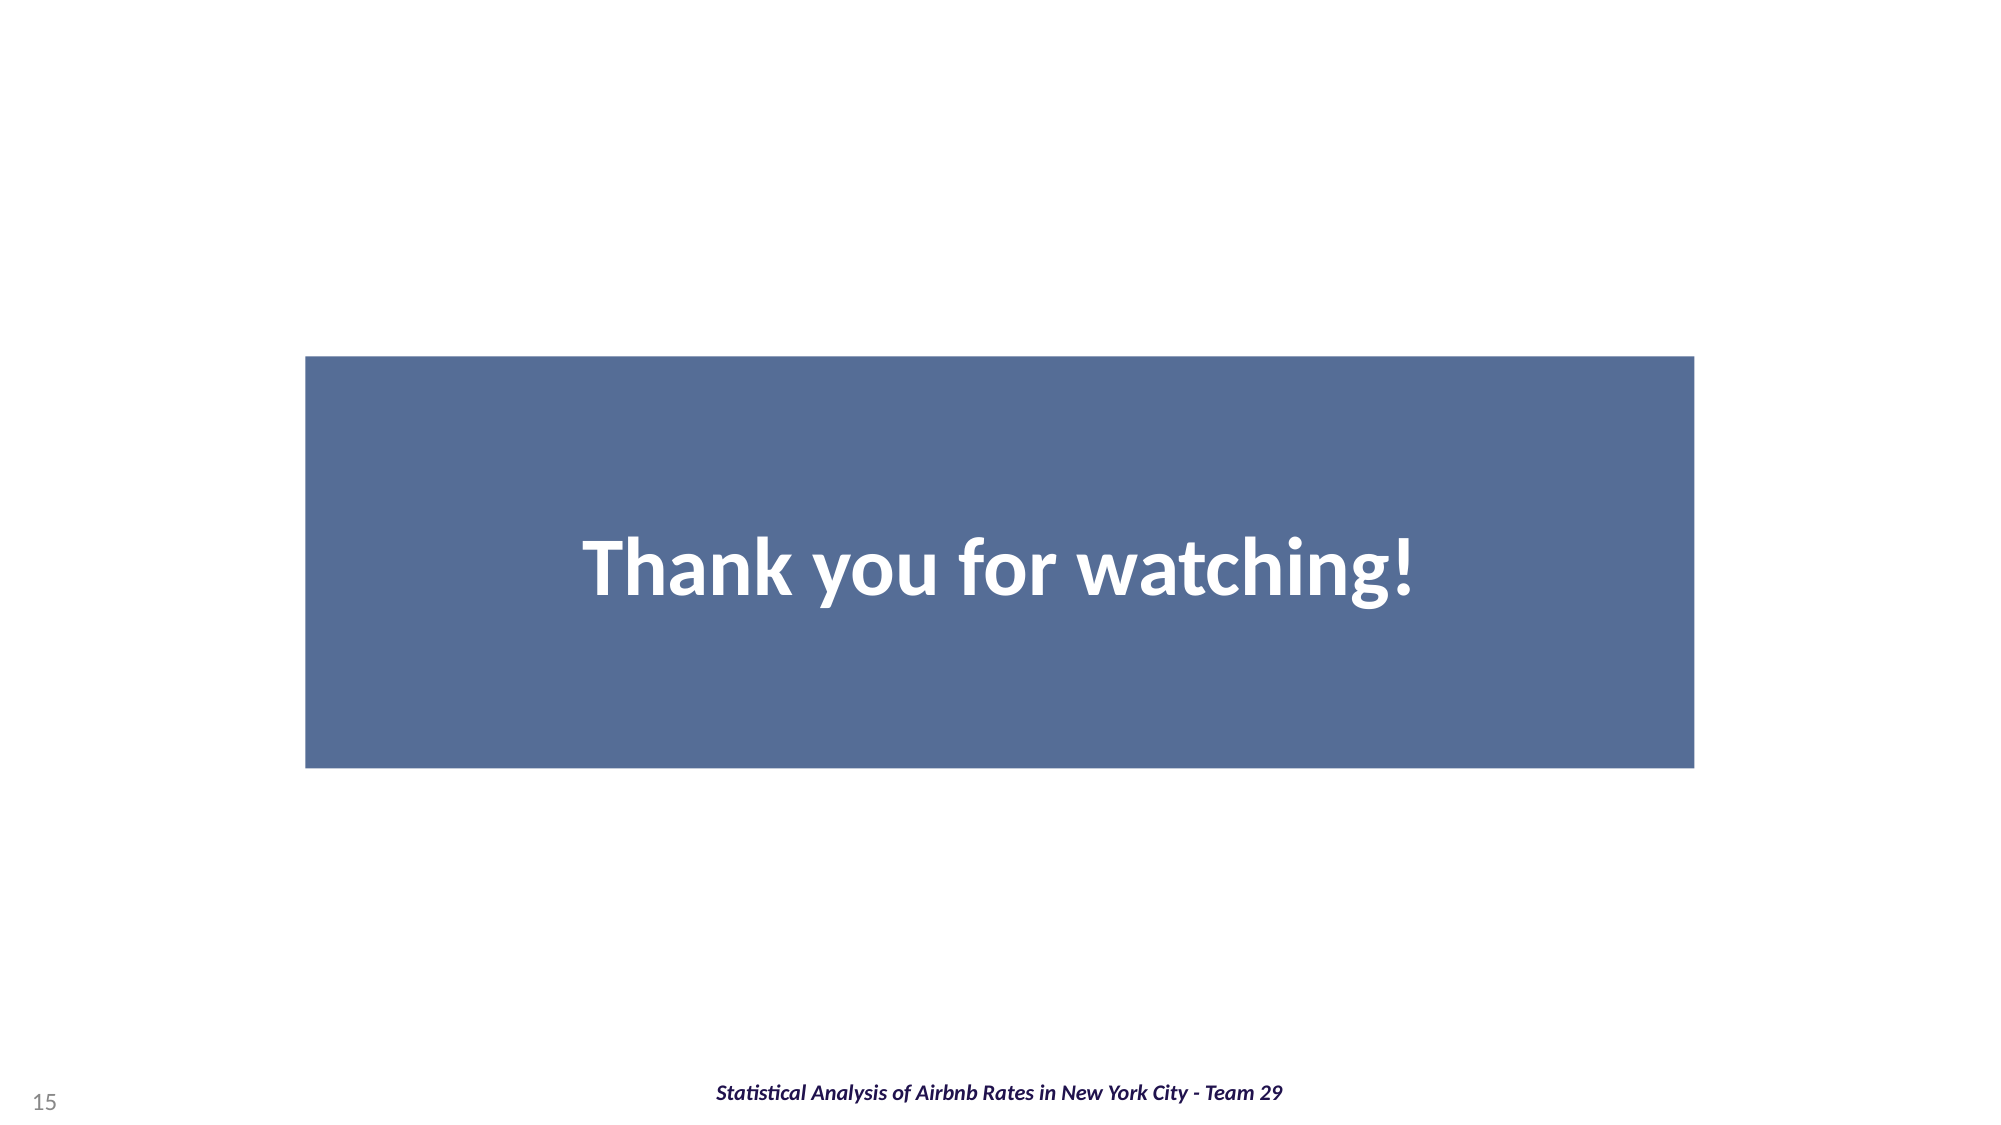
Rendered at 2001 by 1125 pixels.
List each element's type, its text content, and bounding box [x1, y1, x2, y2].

text_box [305, 627, 1695, 769]
text_box Thank you for watching! [250, 496, 1750, 627]
text_box [305, 356, 1695, 496]
text_box Statistical Analysis of Airbnb Rates in New York City - Team 29 [0, 1058, 2000, 1125]
